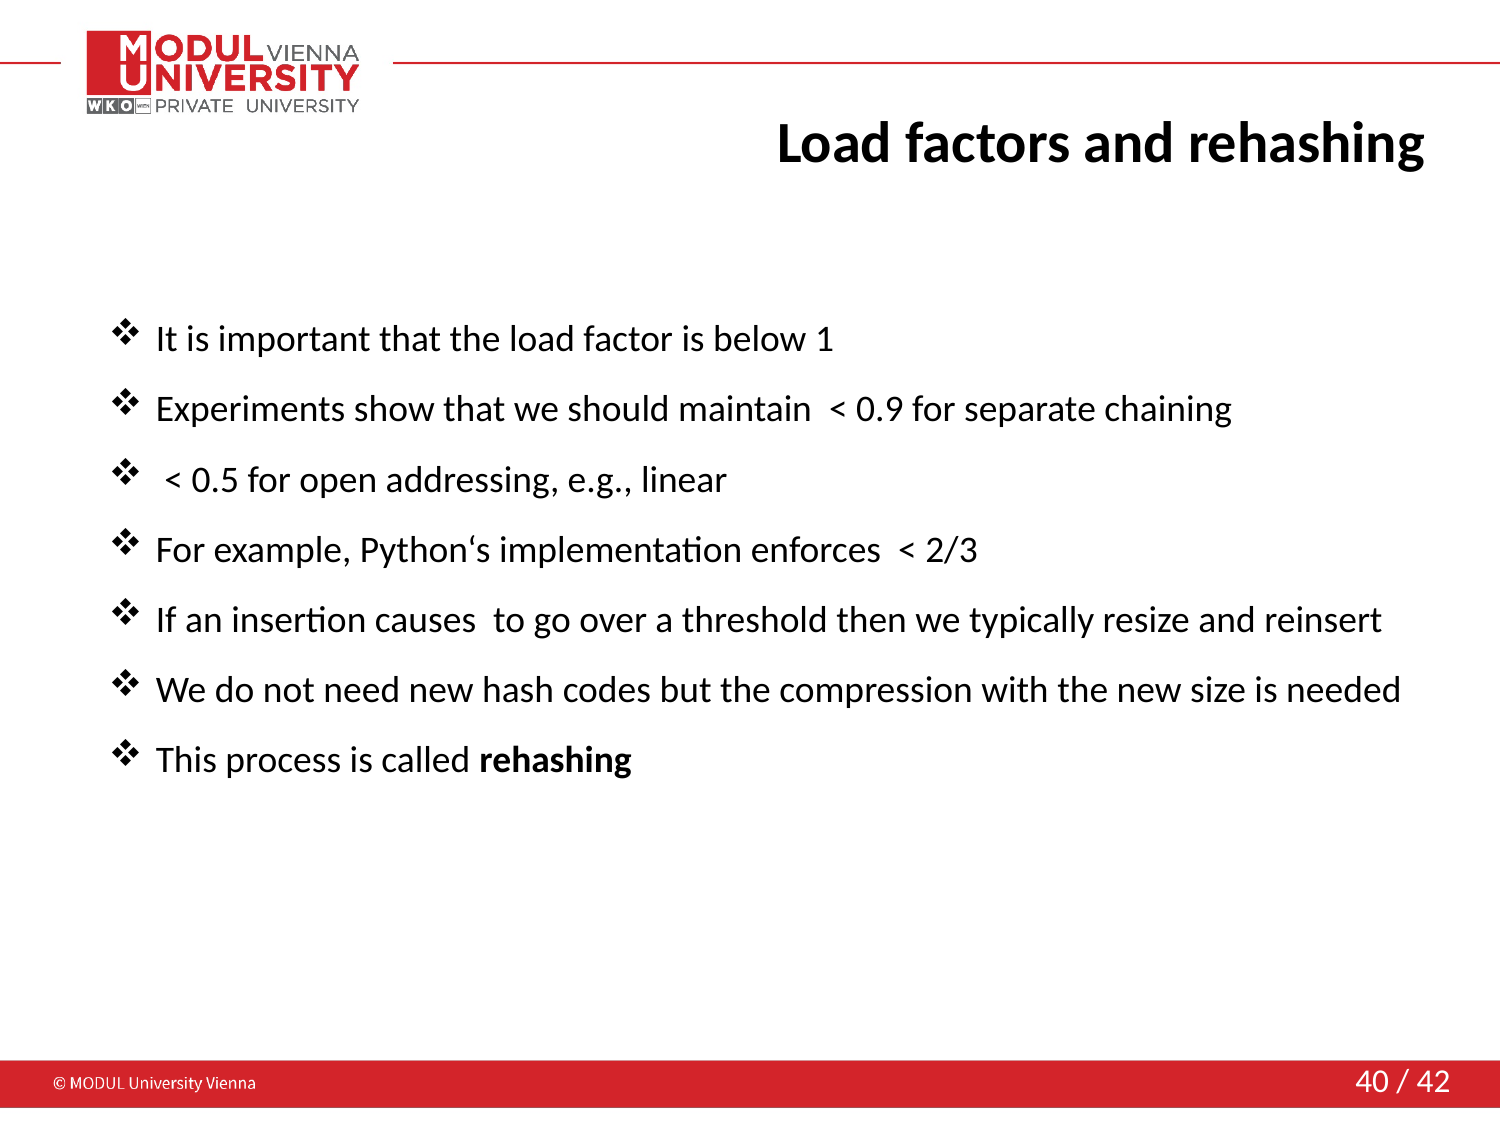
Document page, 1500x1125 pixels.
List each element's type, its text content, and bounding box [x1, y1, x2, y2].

title Load factors and rehashing [75, 44, 1425, 233]
picture [0, 0, 1500, 1125]
